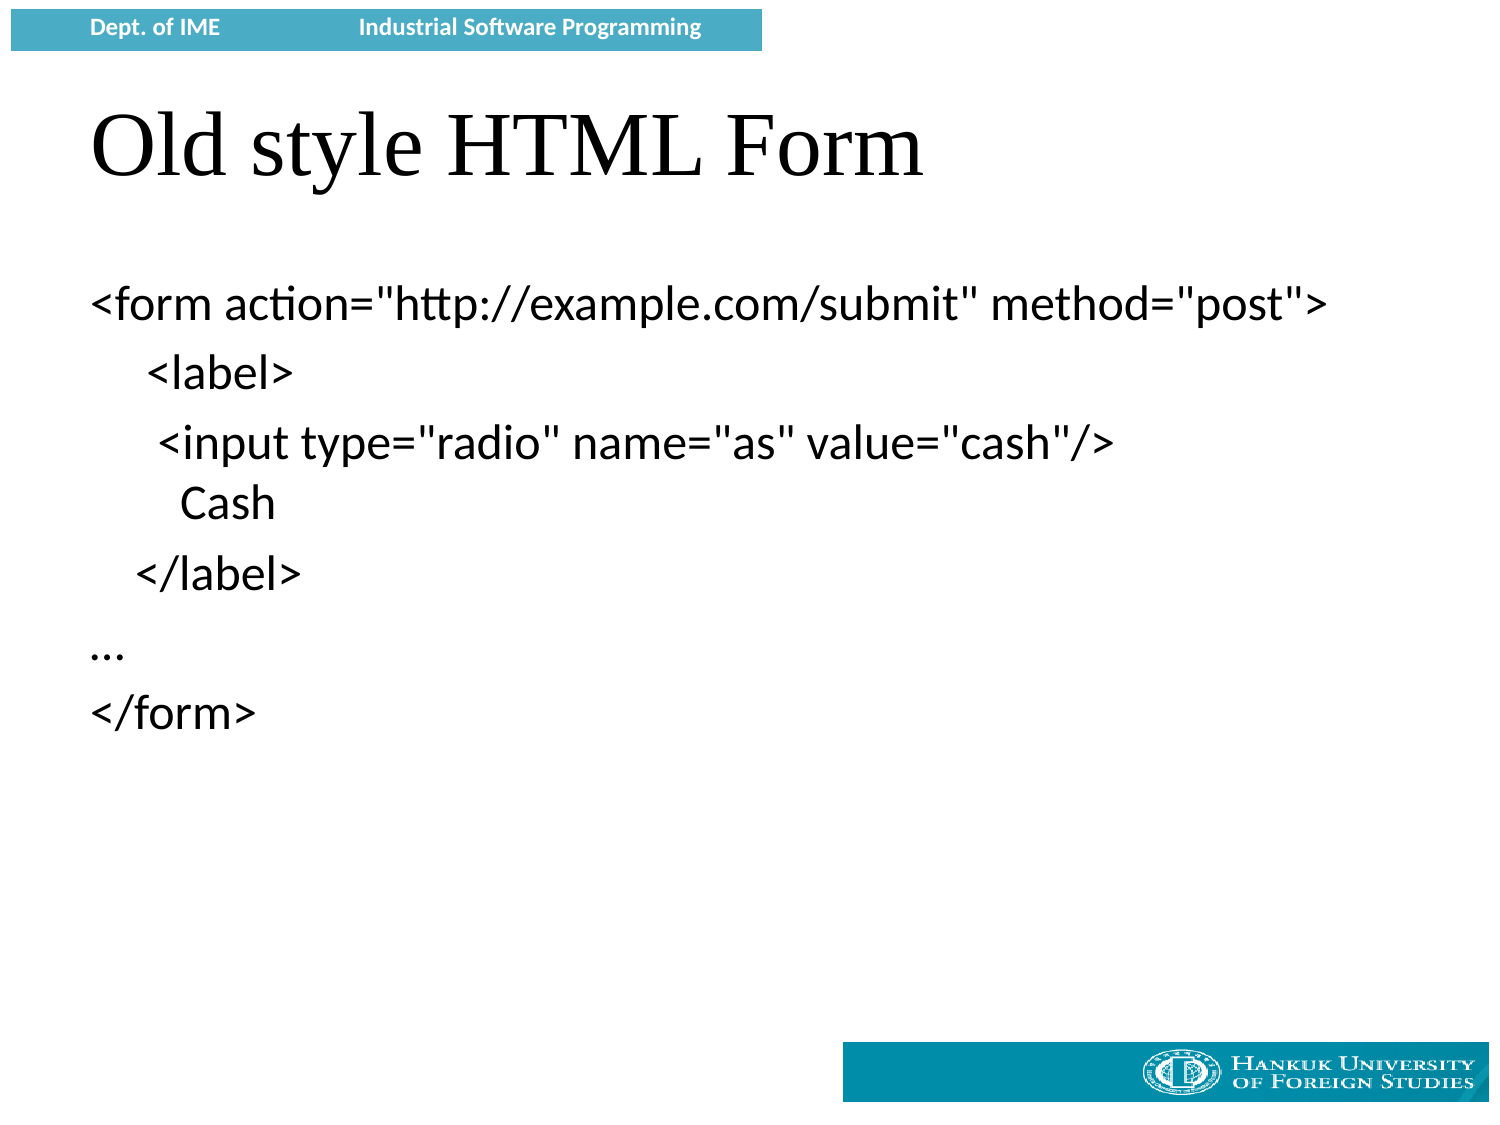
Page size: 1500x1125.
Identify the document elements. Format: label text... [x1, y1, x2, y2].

title Old style HTML Form [75, 45, 1425, 233]
list <form action="http://example.com/submit" method="post"> <label> <input type="radio" name="as" value="cash"/> Cash </label> … </form> [75, 262, 1425, 1005]
picture [843, 1042, 1489, 1102]
